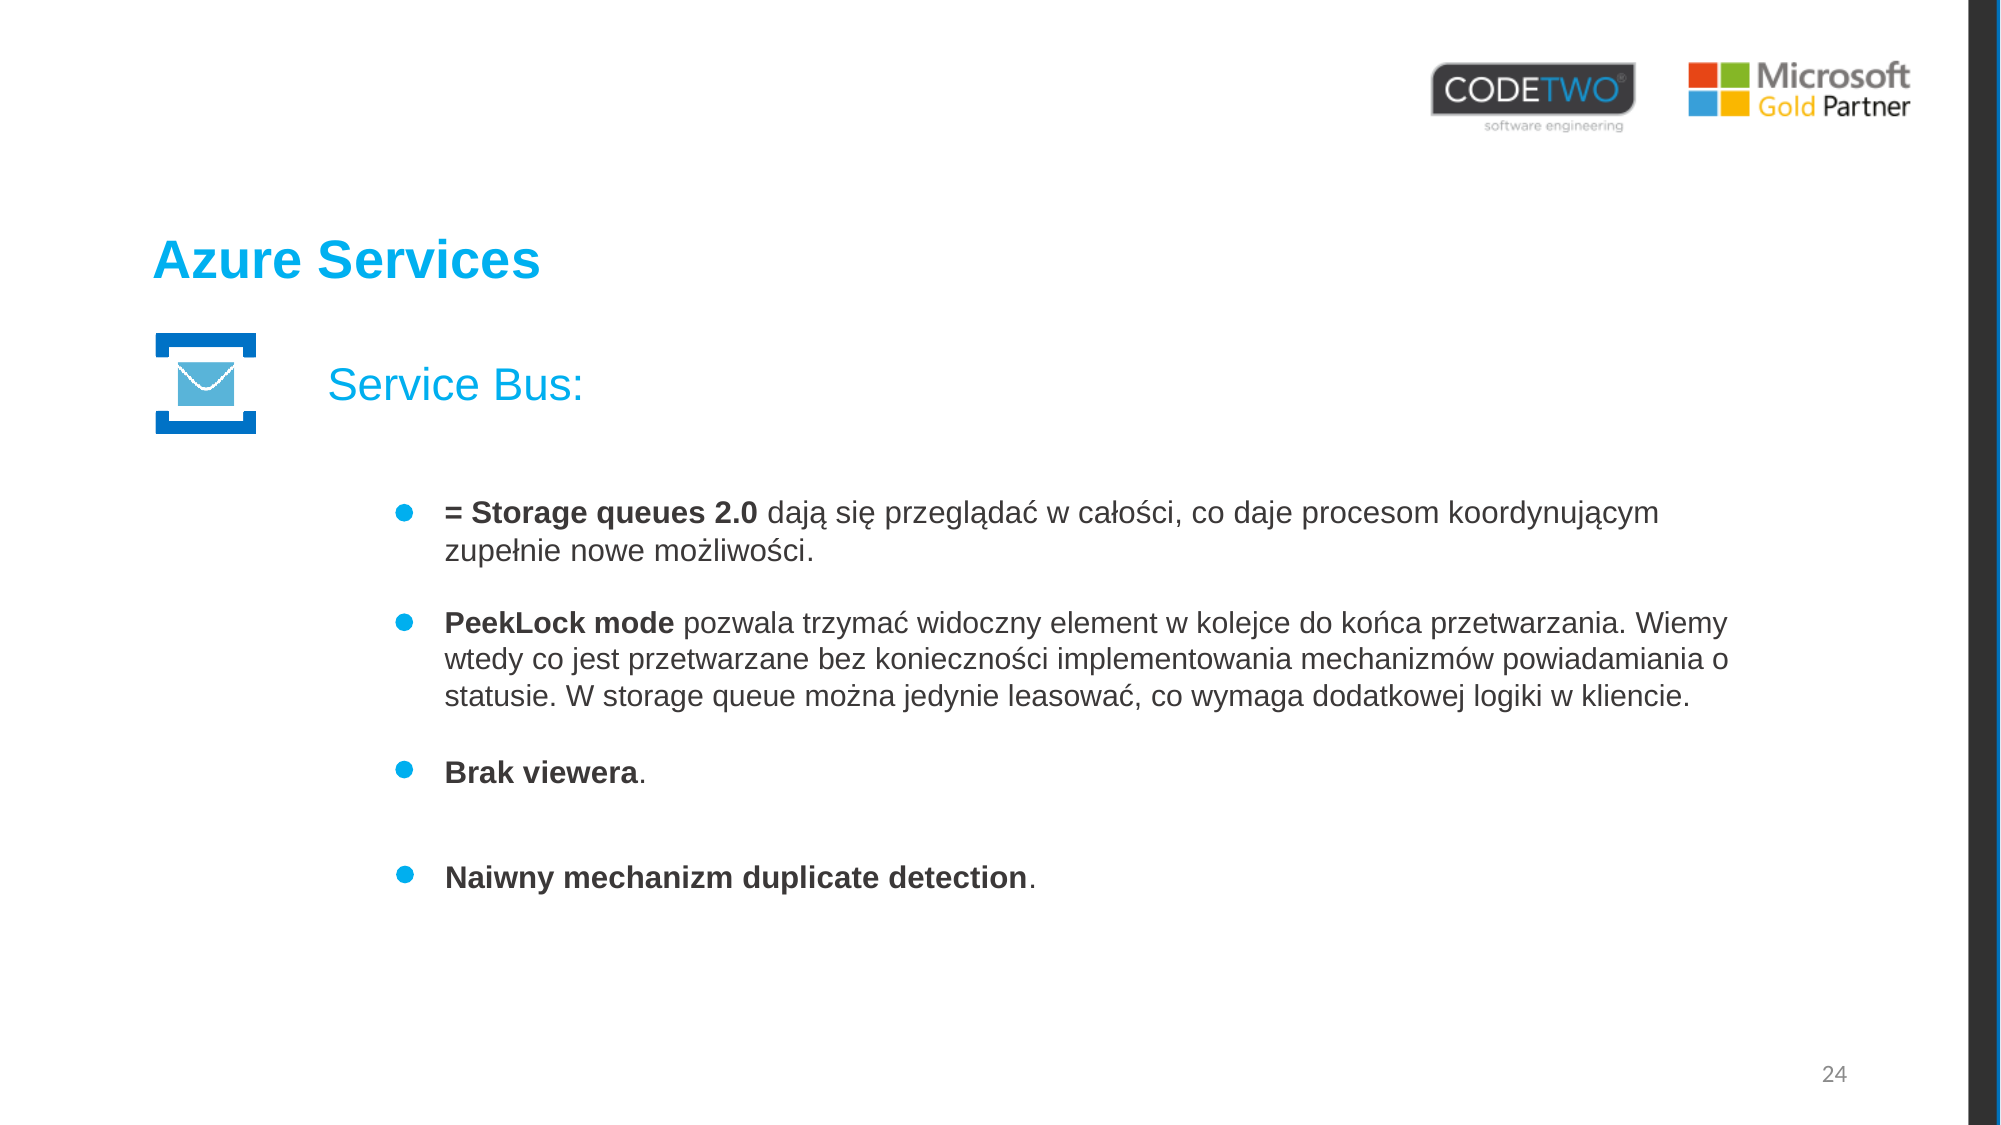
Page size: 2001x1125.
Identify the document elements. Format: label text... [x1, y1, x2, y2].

text_box Azure Services [137, 217, 1683, 298]
text_box Naiwny mechanizm duplicate detection. [430, 849, 1759, 961]
text_box [394, 612, 415, 633]
text_box [394, 502, 415, 523]
text_box = Storage queues 2.0 dają się przeglądać w całości, co daje procesom koordynującym zupełnie nowe możliwości. [429, 484, 1758, 595]
text_box Brak viewera. [429, 744, 1758, 856]
slide_number 24 [1412, 1042, 1863, 1103]
text_box [394, 759, 415, 780]
list Service Bus: [312, 353, 1863, 430]
picture [0, 0, 2001, 1125]
text_box PeekLock mode pozwala trzymać widoczny element w kolejce do końca przetwarzania. Wiemy wtedy co jest przetwarzane bez konieczności implementowania mechanizmów powiadamiania o statusie. W storage queue można jedynie leasować, co wymaga dodatkowej logiki w kliencie. [429, 595, 1758, 730]
text_box [395, 864, 415, 885]
